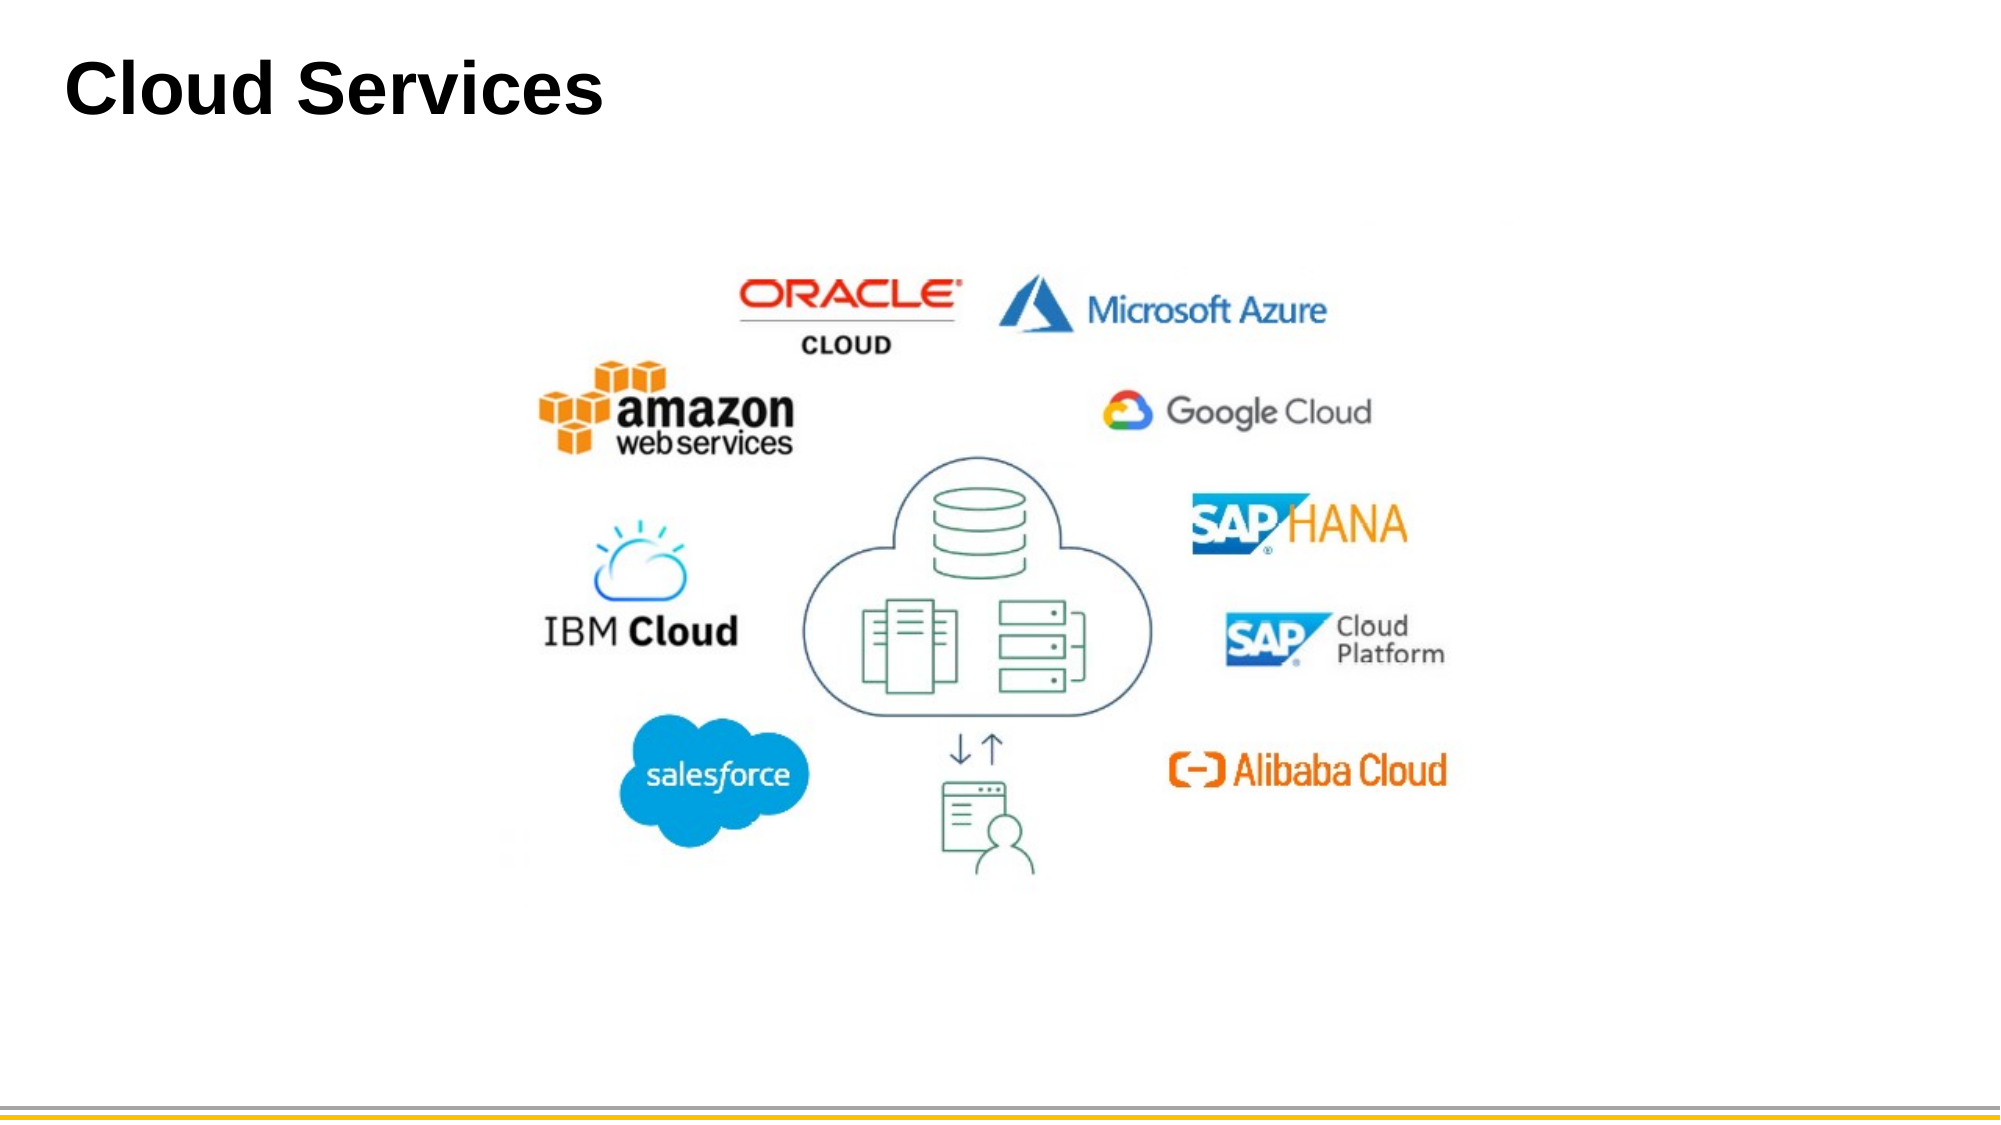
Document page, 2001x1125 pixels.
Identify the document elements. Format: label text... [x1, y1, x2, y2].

picture [437, 216, 1562, 909]
text_box Cloud Services [49, 32, 1828, 138]
